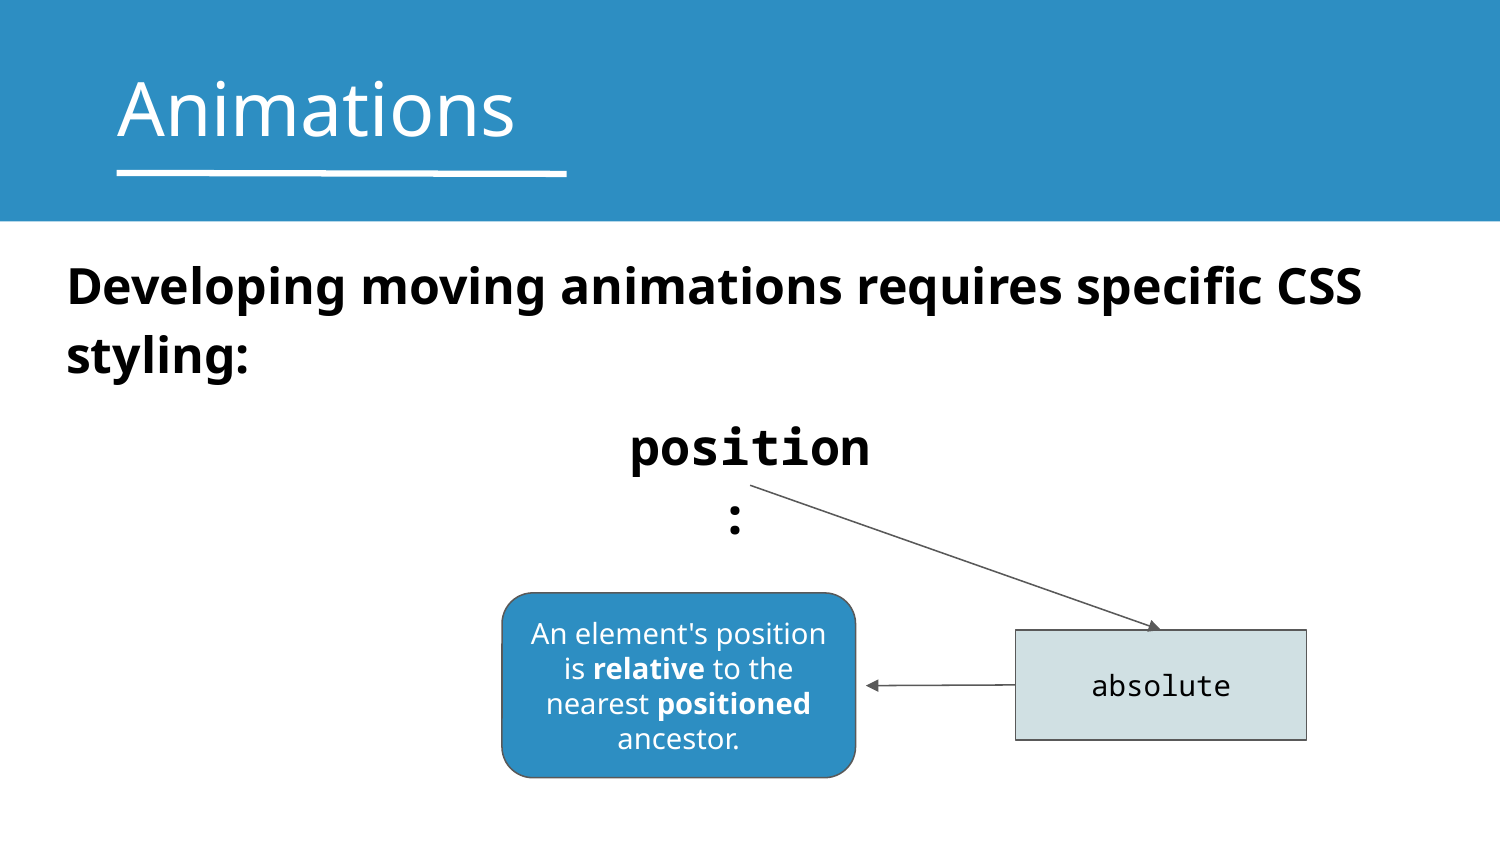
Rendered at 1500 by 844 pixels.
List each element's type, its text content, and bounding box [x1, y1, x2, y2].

list Developing moving animations requires specific CSS styling: [51, 230, 1449, 341]
text_box An element's position is relative to the nearest positioned ancestor. [501, 592, 856, 778]
text_box absolute [1015, 629, 1307, 740]
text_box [749, 485, 1162, 631]
text_box position: [609, 391, 892, 486]
title Animations [102, 46, 1500, 141]
